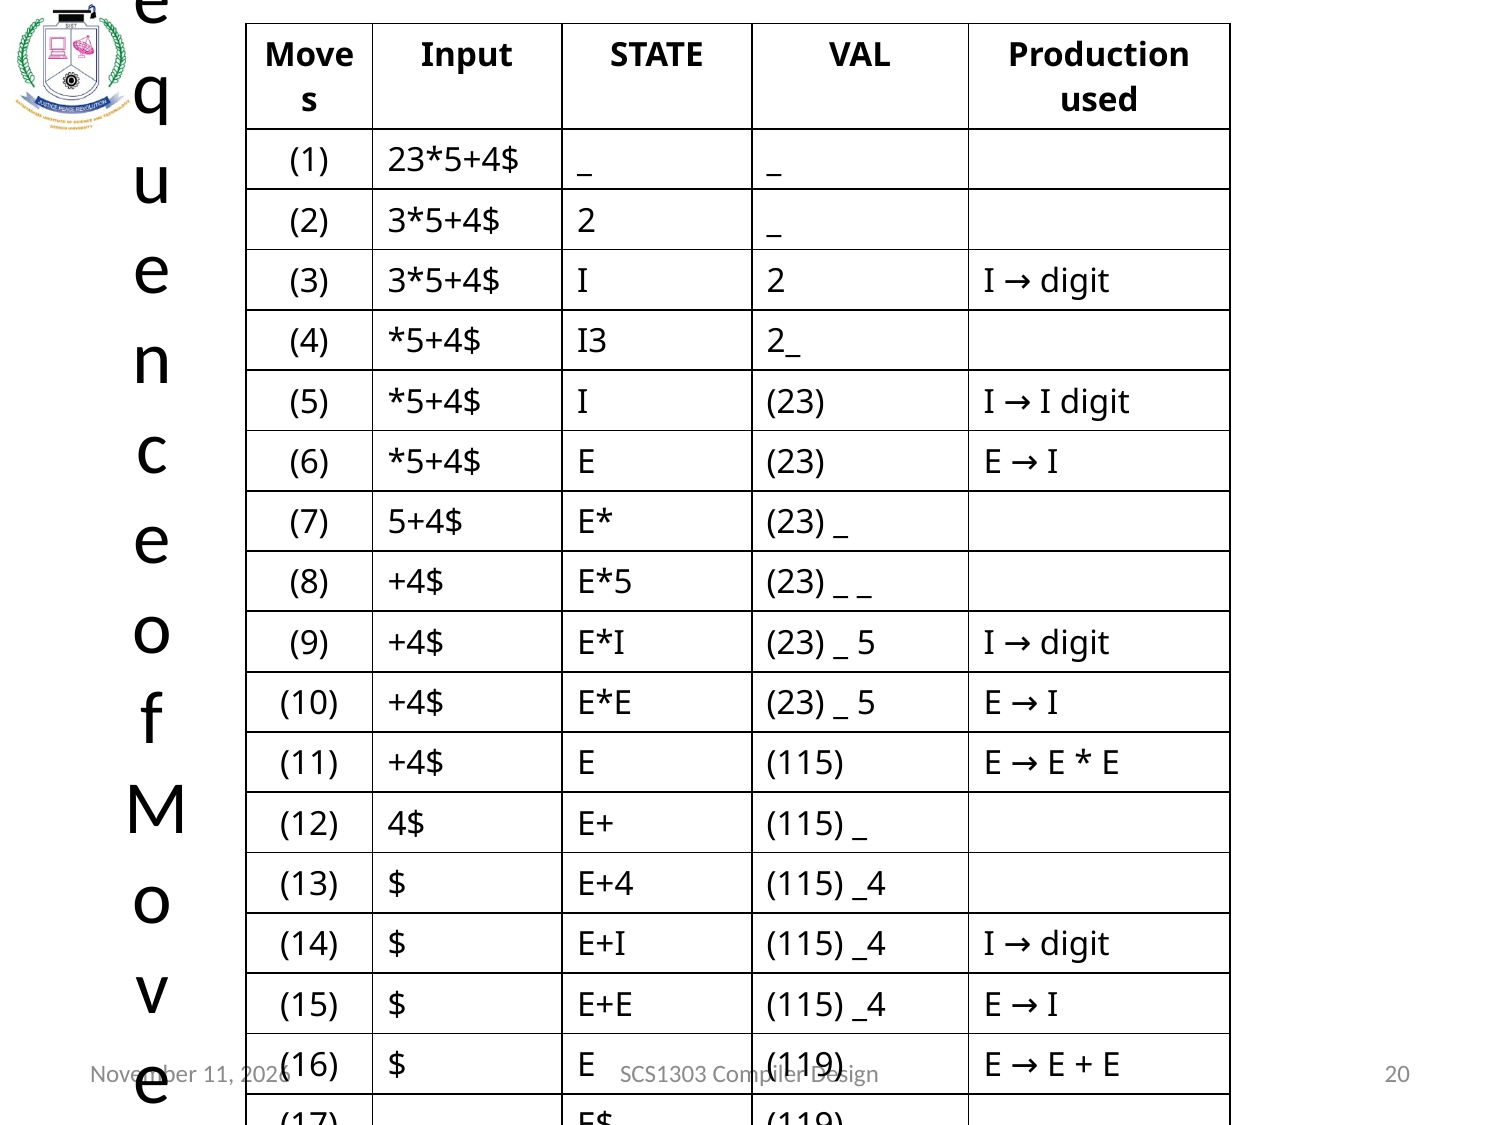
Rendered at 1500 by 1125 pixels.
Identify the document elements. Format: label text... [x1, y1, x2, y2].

table_cell E+I [563, 914, 751, 972]
table_cell $ [373, 853, 561, 912]
table_cell (17) [247, 1095, 372, 1125]
table_cell +4$ [373, 733, 561, 791]
table_cell _ [373, 1095, 561, 1125]
table_cell (11) [247, 733, 372, 791]
table_cell +4$ [373, 673, 561, 731]
table_header VAL [753, 24, 968, 128]
table_header Input [373, 24, 561, 128]
table_cell I → digit [969, 612, 1229, 671]
table_cell E* [563, 492, 751, 550]
table_cell 23*5+4$ [373, 130, 561, 188]
table_cell [969, 853, 1229, 912]
table_cell (14) [247, 914, 372, 972]
table_cell E → E * E [969, 733, 1229, 791]
table_cell E [563, 1034, 751, 1093]
table_cell (23) _ 5 [753, 612, 968, 671]
table_cell E*E [563, 673, 751, 731]
table_cell $ [373, 974, 561, 1033]
table_cell E$ [563, 1095, 751, 1125]
table_cell E+ [563, 793, 751, 852]
title Sequence of Moves [117, 152, 188, 915]
table_cell (119) _ [753, 1095, 968, 1125]
table_cell I3 [563, 311, 751, 369]
table_cell E*5 [563, 552, 751, 610]
table_cell I → digit [969, 914, 1229, 972]
table_cell (115) _4 [753, 853, 968, 912]
table_cell E → I [969, 974, 1229, 1033]
table_cell 2_ [753, 311, 968, 369]
table_header Moves [247, 24, 372, 128]
table_cell *5+4$ [373, 431, 561, 490]
table_cell [969, 552, 1229, 610]
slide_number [75, 1042, 245, 1103]
table_cell 5+4$ [373, 492, 561, 550]
table_cell [969, 190, 1229, 249]
table_cell (5) [247, 371, 372, 430]
table_cell (23) _ 5 [753, 673, 968, 731]
table_cell I [563, 250, 751, 309]
table_cell (15) [247, 974, 372, 1033]
table_cell E+4 [563, 853, 751, 912]
table_cell [969, 130, 1229, 188]
table_cell (7) [247, 492, 372, 550]
table_cell (23) [753, 431, 968, 490]
table_cell (119) [753, 1034, 968, 1093]
slide_number 20 [1231, 1042, 1425, 1103]
picture [0, 0, 141, 132]
table_cell E*I [563, 612, 751, 671]
table_cell 4$ [373, 793, 561, 852]
table_cell (115) _4 [753, 974, 968, 1033]
table_cell _ [753, 130, 968, 188]
table_cell (3) [247, 250, 372, 309]
table_cell (23) _ _ [753, 552, 968, 610]
table_cell (12) [247, 793, 372, 852]
table_cell I [563, 371, 751, 430]
table_cell I → I digit [969, 371, 1229, 430]
table_cell _ [753, 190, 968, 249]
table_cell $ [373, 1034, 561, 1093]
table_cell 2 [753, 250, 968, 309]
table_cell (115) _4 [753, 914, 968, 972]
table_cell [969, 1095, 1229, 1125]
table_cell E [563, 733, 751, 791]
table_cell E → I [969, 431, 1229, 490]
table_cell (23) [753, 371, 968, 430]
table_cell (8) [247, 552, 372, 610]
table_cell (23) _ [753, 492, 968, 550]
table_cell (4) [247, 311, 372, 369]
table_cell 3*5+4$ [373, 190, 561, 249]
table_cell +4$ [373, 612, 561, 671]
table_cell (10) [247, 673, 372, 731]
table_cell *5+4$ [373, 311, 561, 369]
table_cell *5+4$ [373, 371, 561, 430]
table_cell (115) _ [753, 793, 968, 852]
table_header Production used [969, 24, 1229, 128]
table_cell I → digit [969, 250, 1229, 309]
table_cell [969, 492, 1229, 550]
table_cell (6) [247, 431, 372, 490]
table_cell _ [563, 130, 751, 188]
table_cell +4$ [373, 552, 561, 610]
table_cell E [563, 431, 751, 490]
table_cell (13) [247, 853, 372, 912]
table_cell E → I [969, 673, 1229, 731]
table_cell (2) [247, 190, 372, 249]
table_cell 3*5+4$ [373, 250, 561, 309]
table_cell $ [373, 914, 561, 972]
table_cell 2 [563, 190, 751, 249]
table_cell (16) [247, 1034, 372, 1093]
table_cell (1) [247, 130, 372, 188]
table_cell (115) [753, 733, 968, 791]
table_cell [969, 793, 1229, 852]
table_header STATE [563, 24, 751, 128]
table_cell E+E [563, 974, 751, 1033]
table_cell E → E + E [969, 1034, 1229, 1093]
table_cell [969, 311, 1229, 369]
table_cell (9) [247, 612, 372, 671]
